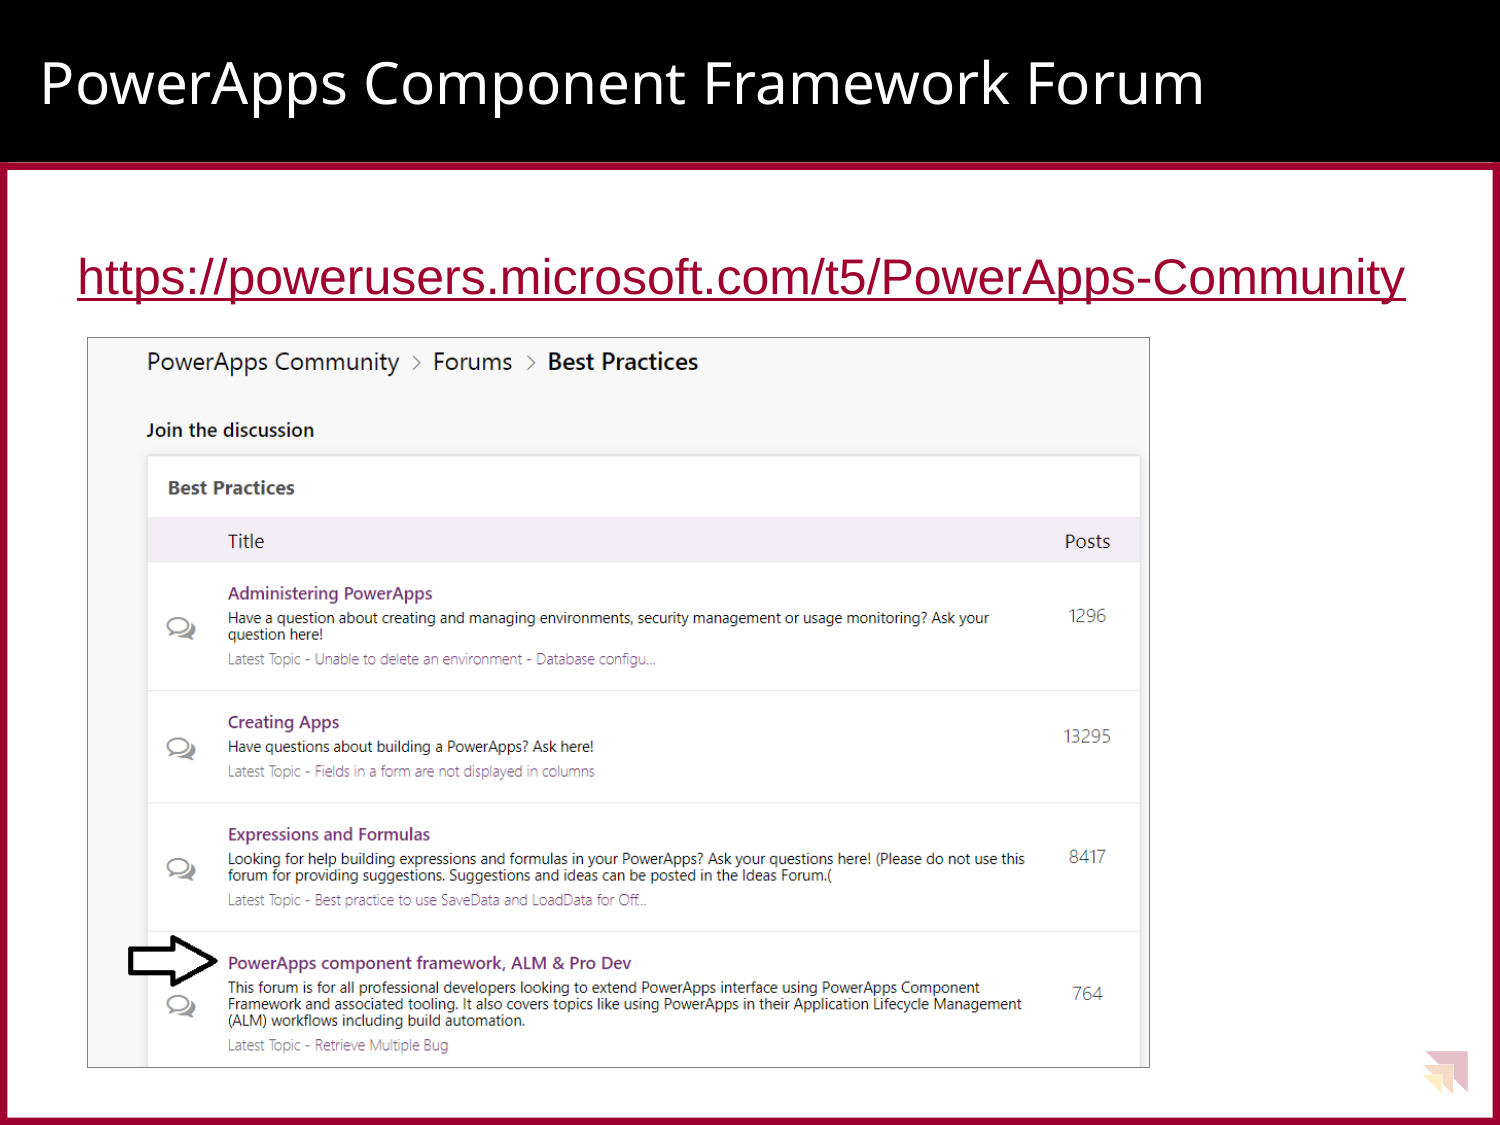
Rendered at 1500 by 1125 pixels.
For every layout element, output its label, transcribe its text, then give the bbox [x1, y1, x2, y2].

title PowerApps Component Framework Forum [24, 12, 1438, 150]
list https://powerusers.microsoft.com/t5/PowerApps-Community [62, 237, 1438, 1088]
picture [87, 337, 1151, 1068]
